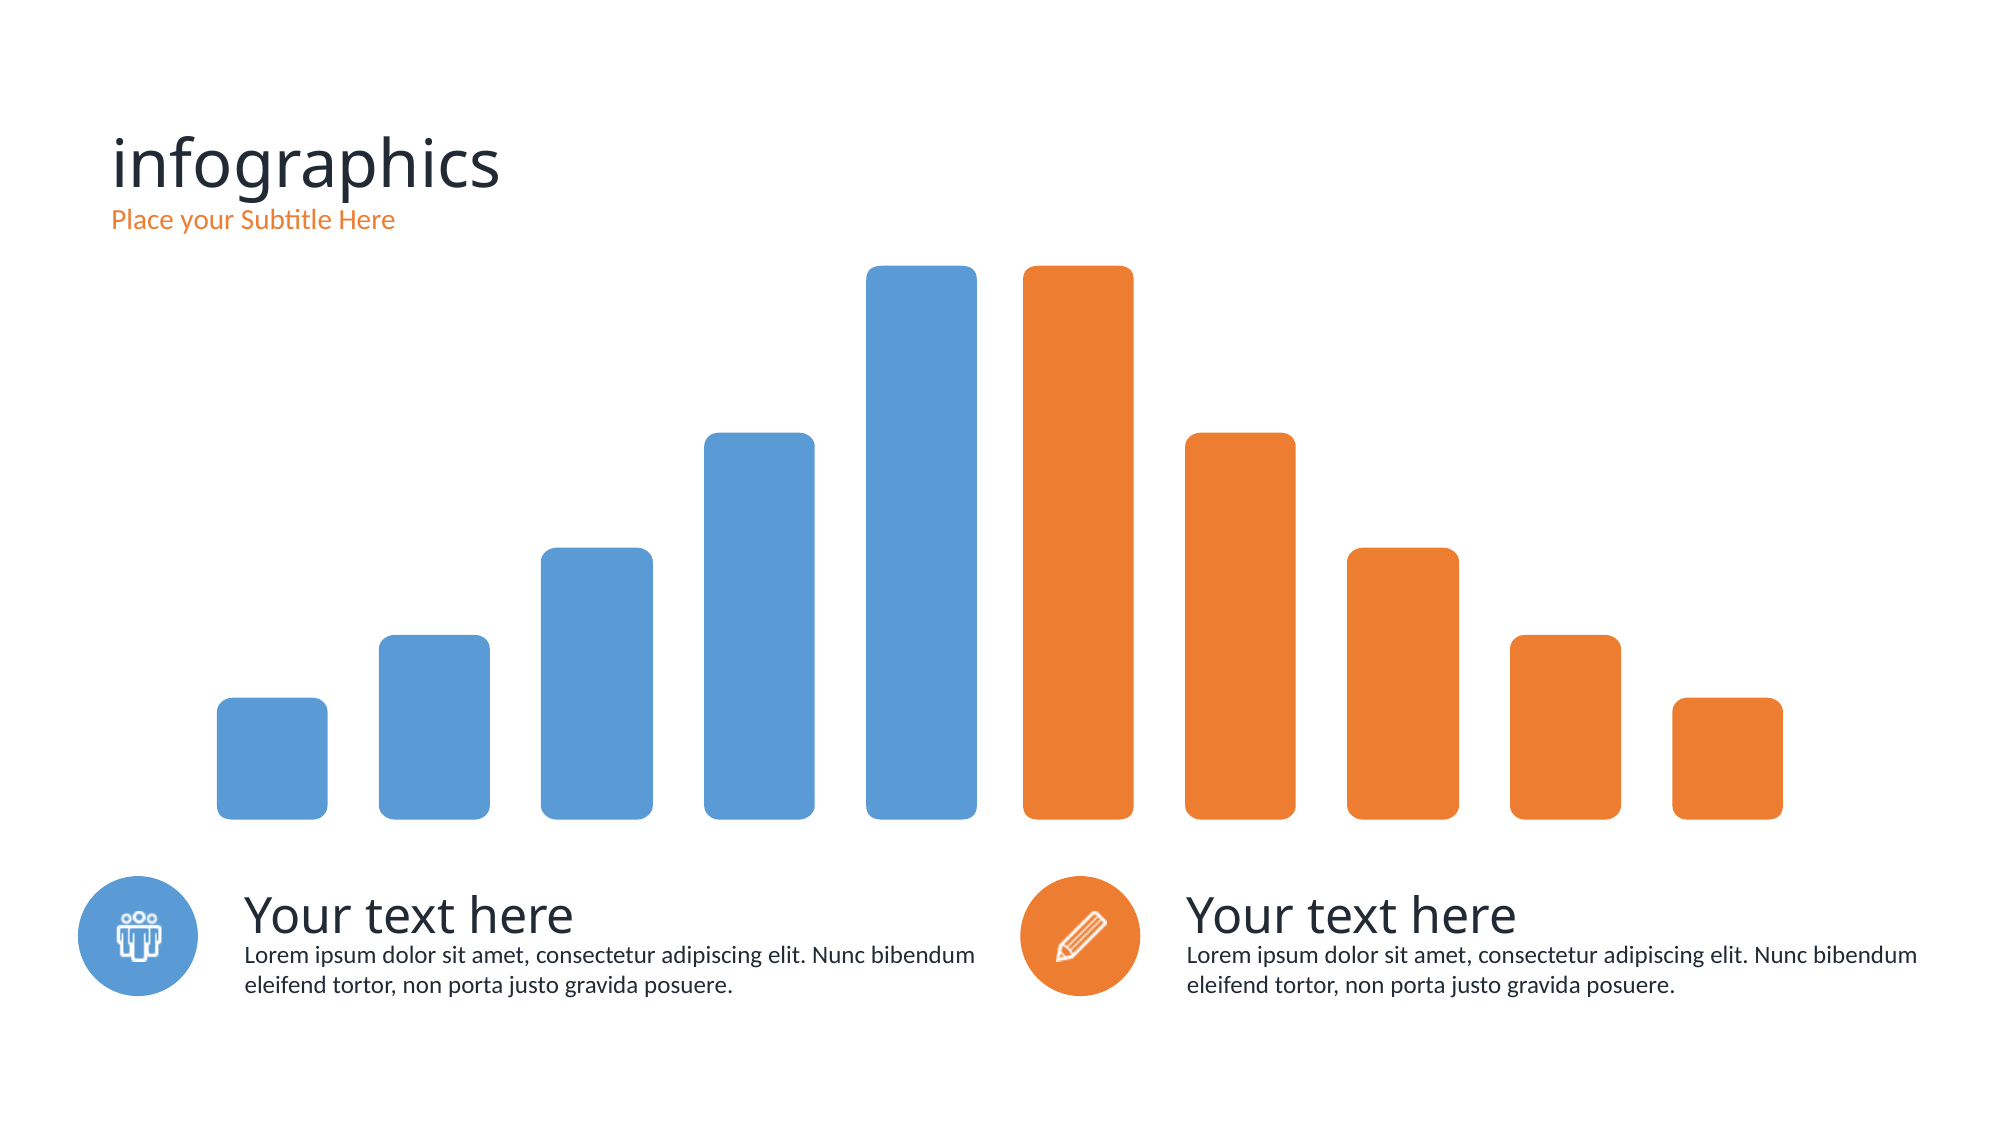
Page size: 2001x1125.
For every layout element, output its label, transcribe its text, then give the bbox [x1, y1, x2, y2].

text_box [76, 875, 199, 998]
text_box [1019, 875, 1142, 998]
text_box Lorem ipsum dolor sit amet, consectetur adipiscing elit. Nunc bibendum eleifend tortor, non porta justo gravida posuere. [1172, 951, 1980, 1006]
picture [114, 911, 165, 962]
picture [1056, 911, 1107, 962]
text_box Your text here [229, 876, 1038, 951]
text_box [216, 265, 1783, 820]
text_box Your text here [1172, 876, 1980, 951]
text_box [96, 113, 1726, 244]
text_box Lorem ipsum dolor sit amet, consectetur adipiscing elit. Nunc bibendum eleifend tortor, non porta justo gravida posuere. [229, 951, 1038, 1006]
